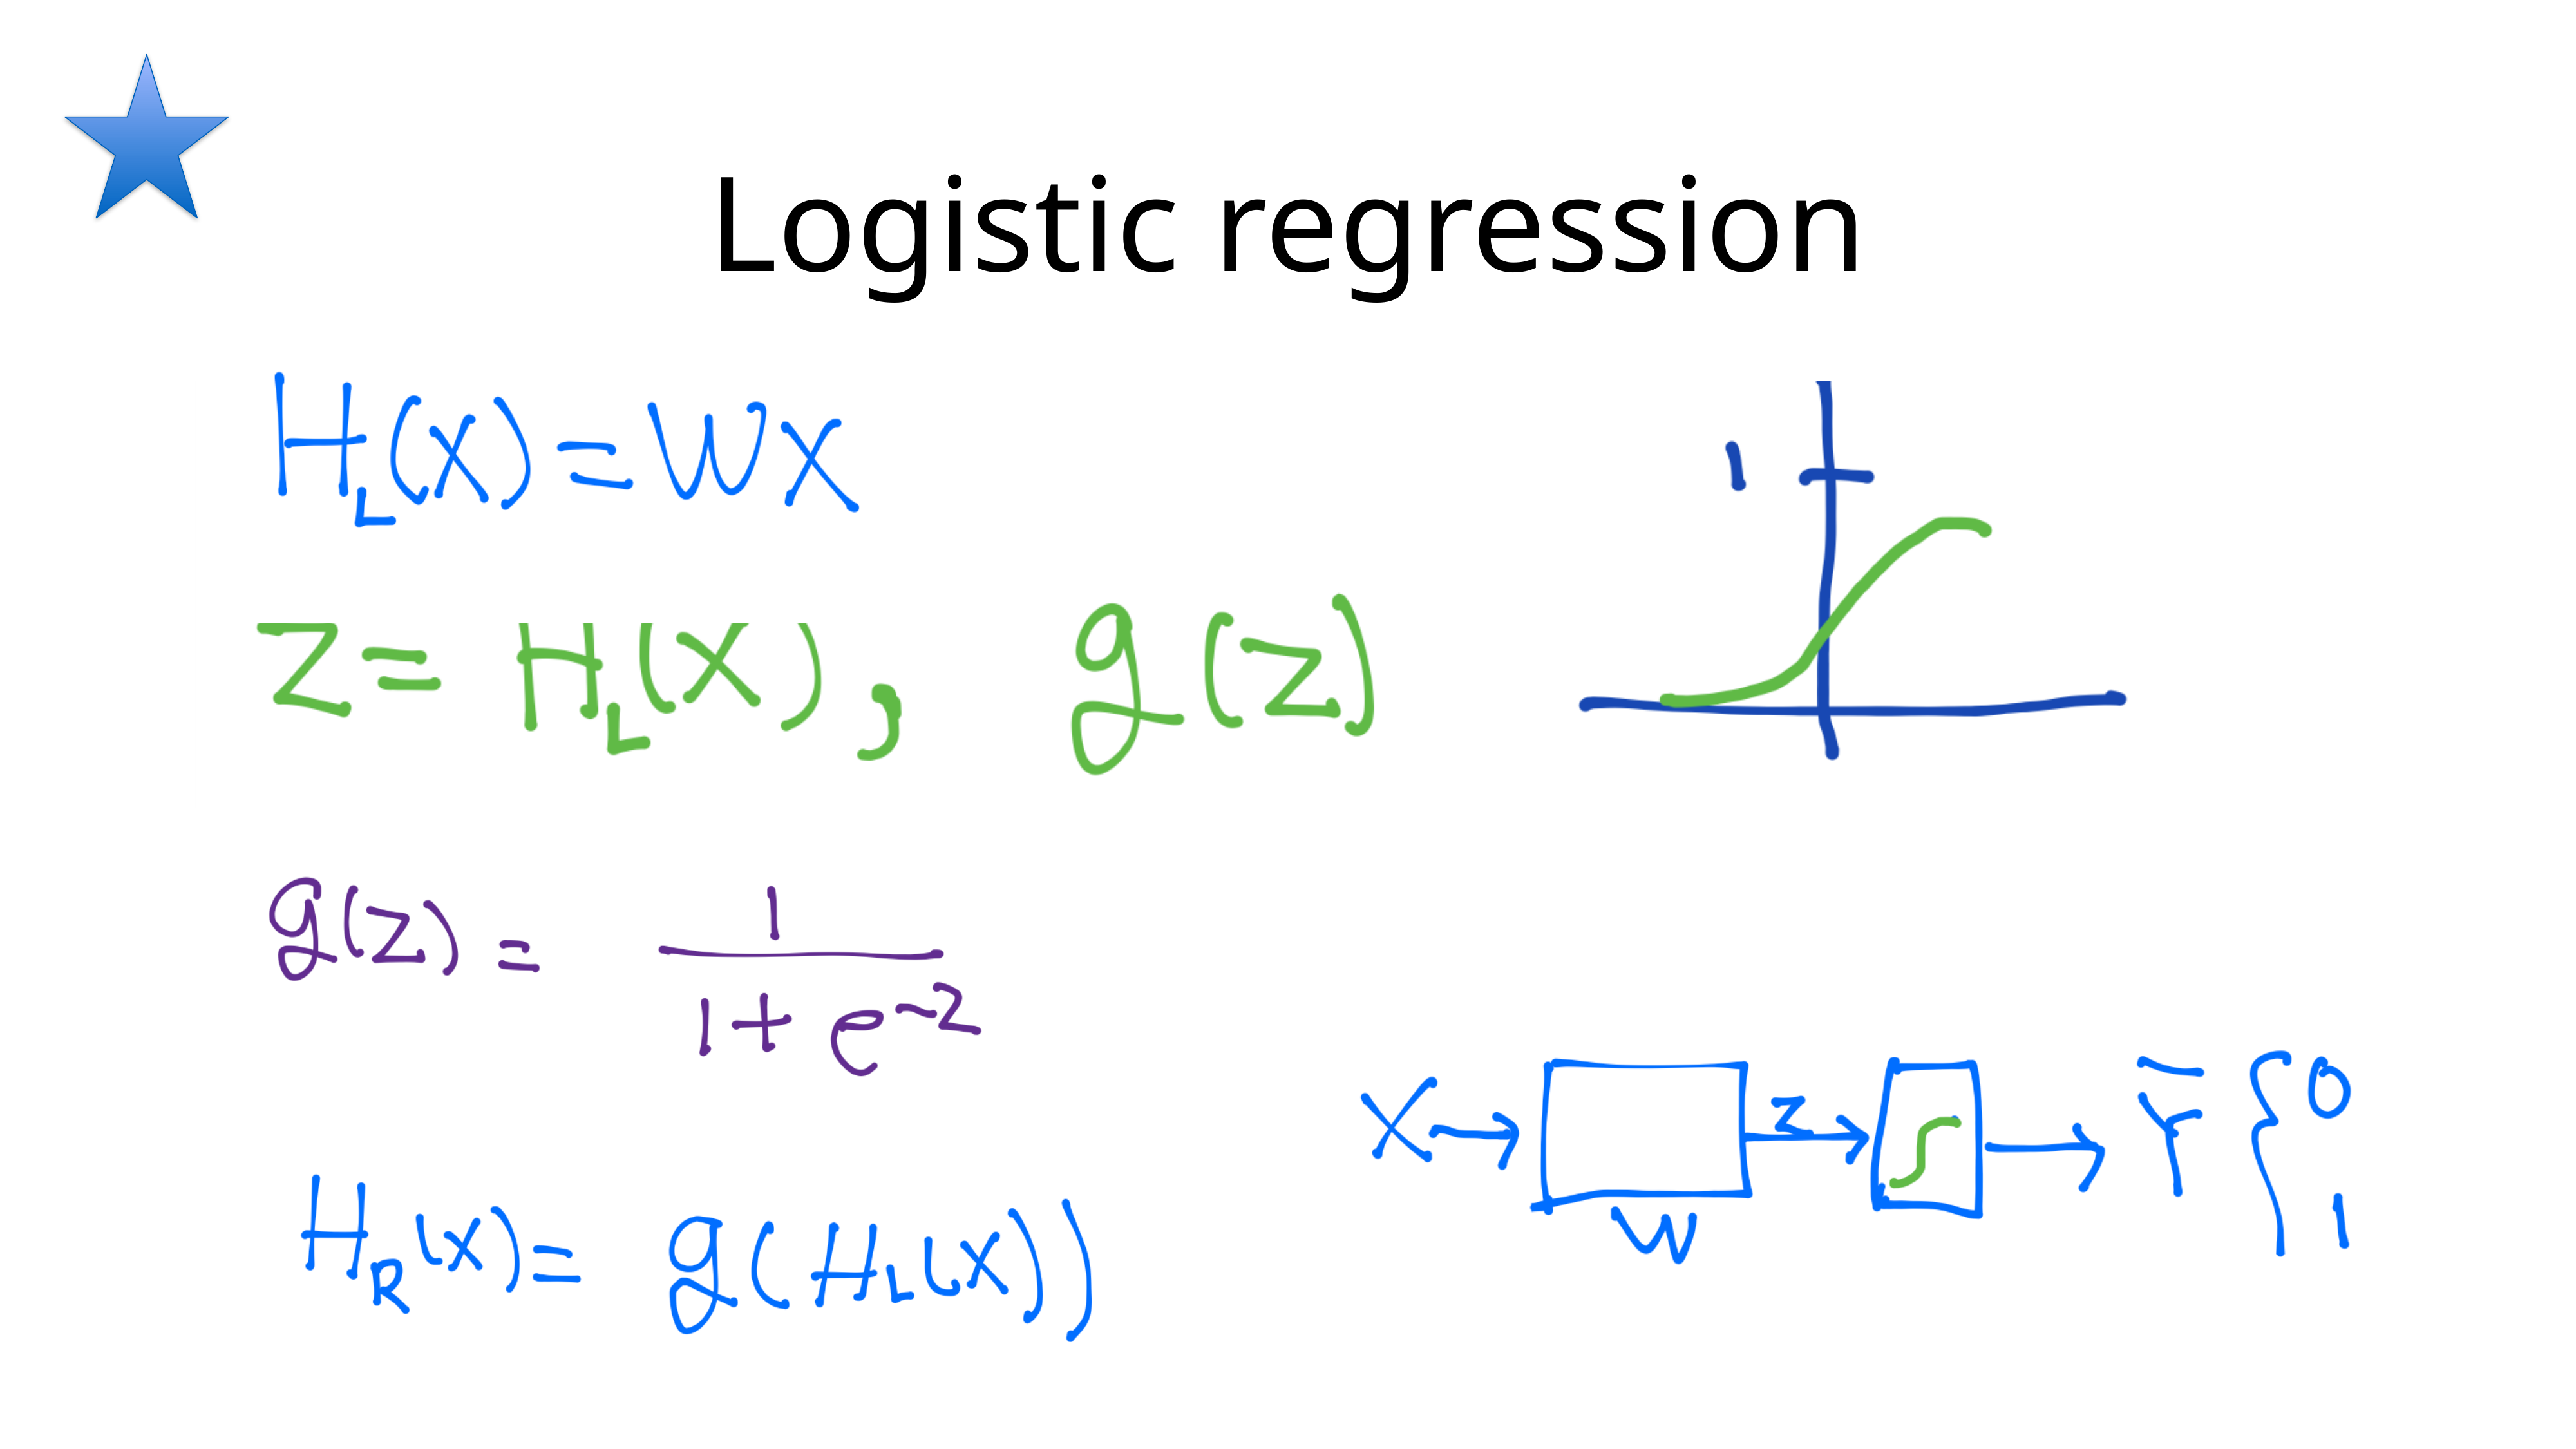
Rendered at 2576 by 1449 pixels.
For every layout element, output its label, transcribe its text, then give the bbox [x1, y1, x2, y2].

title Logistic regression [510, 37, 2065, 379]
picture [194, 337, 2168, 808]
text_box [64, 53, 229, 219]
picture [216, 822, 1198, 1368]
picture [1274, 960, 2378, 1387]
